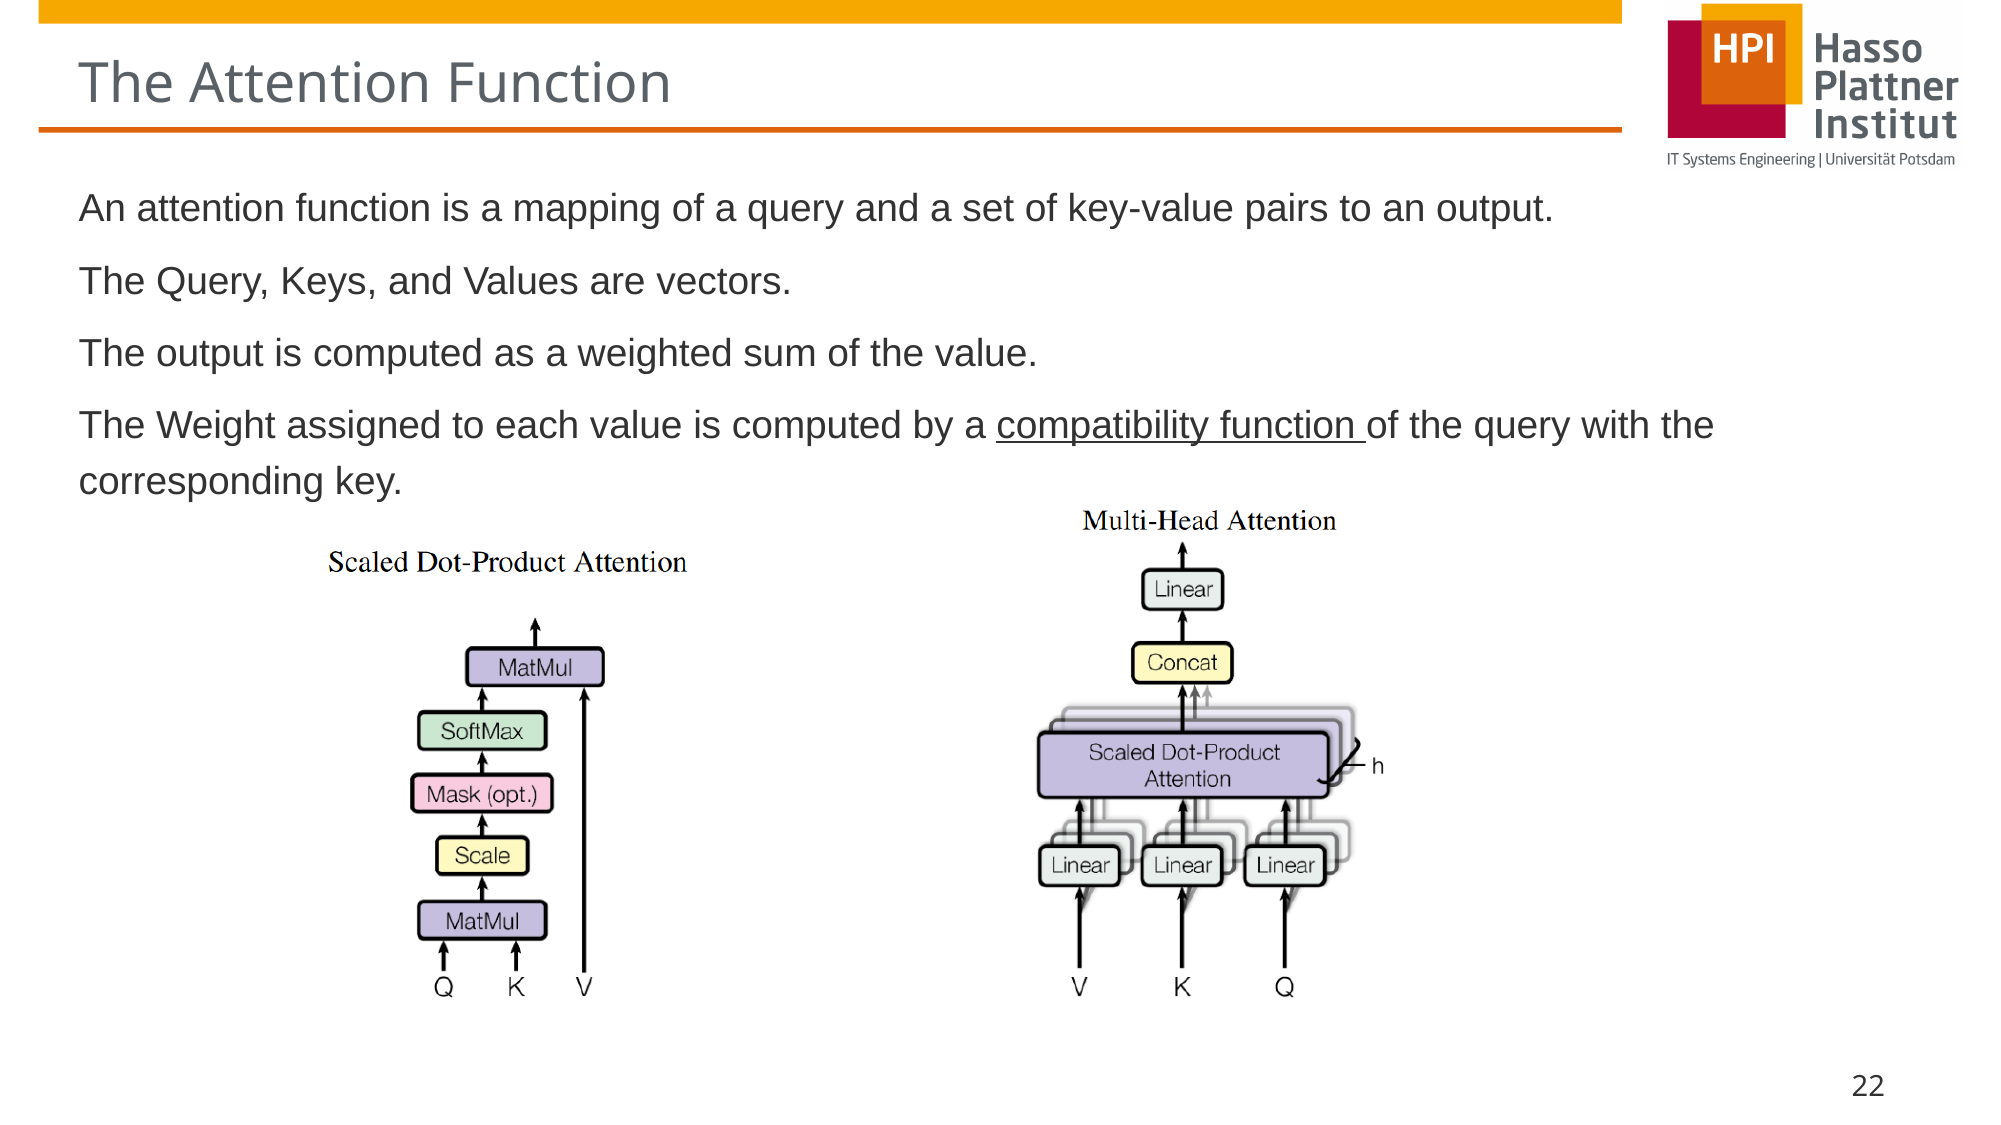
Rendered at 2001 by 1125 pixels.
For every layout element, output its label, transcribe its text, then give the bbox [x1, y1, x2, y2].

picture [315, 542, 694, 1015]
picture [1664, 0, 1965, 170]
picture [1015, 490, 1394, 1021]
list An attention function is a mapping of a query and a set of key-value pairs to an output. The Query, Keys, and Values are vectors. The output is computed as a weighted sum of the value. The Weight assigned to each value is computed by a compatibility function of the query with the corresponding key. [78, 174, 1961, 504]
title The Attention Function [78, 23, 1583, 115]
slide_number 22 [1834, 1064, 1961, 1107]
